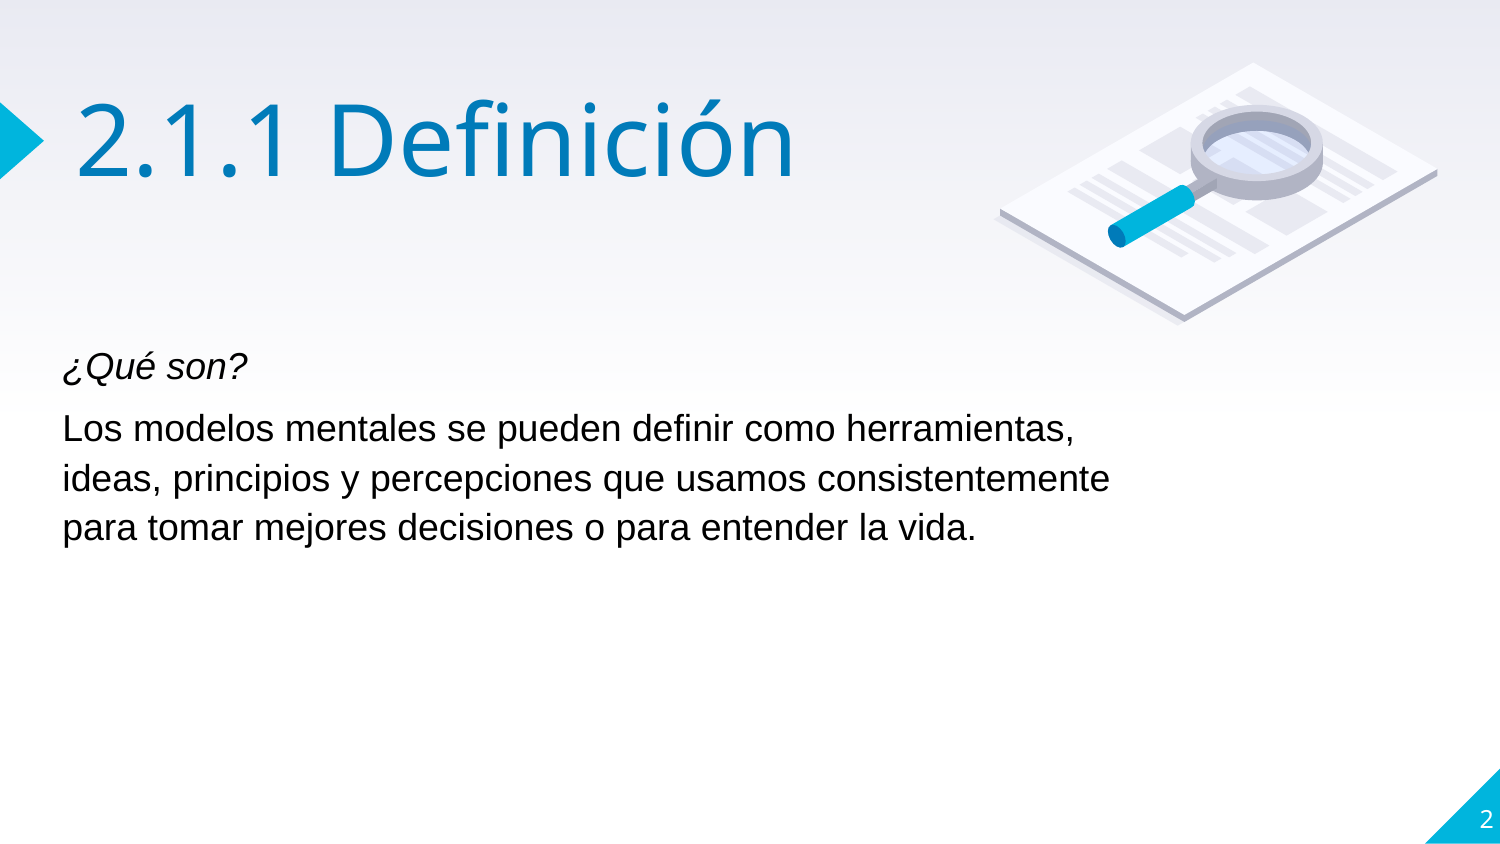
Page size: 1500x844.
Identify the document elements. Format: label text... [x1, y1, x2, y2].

text_box ¿Qué son? Los modelos mentales se pueden definir como herramientas, ideas, principios y percepciones que usamos consistentemente para tomar mejores decisiones o para entender la vida. [62, 337, 1111, 844]
title 2.1.1 Definición [75, 99, 988, 277]
slide_number 2 [1418, 760, 1494, 838]
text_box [993, 62, 1438, 326]
